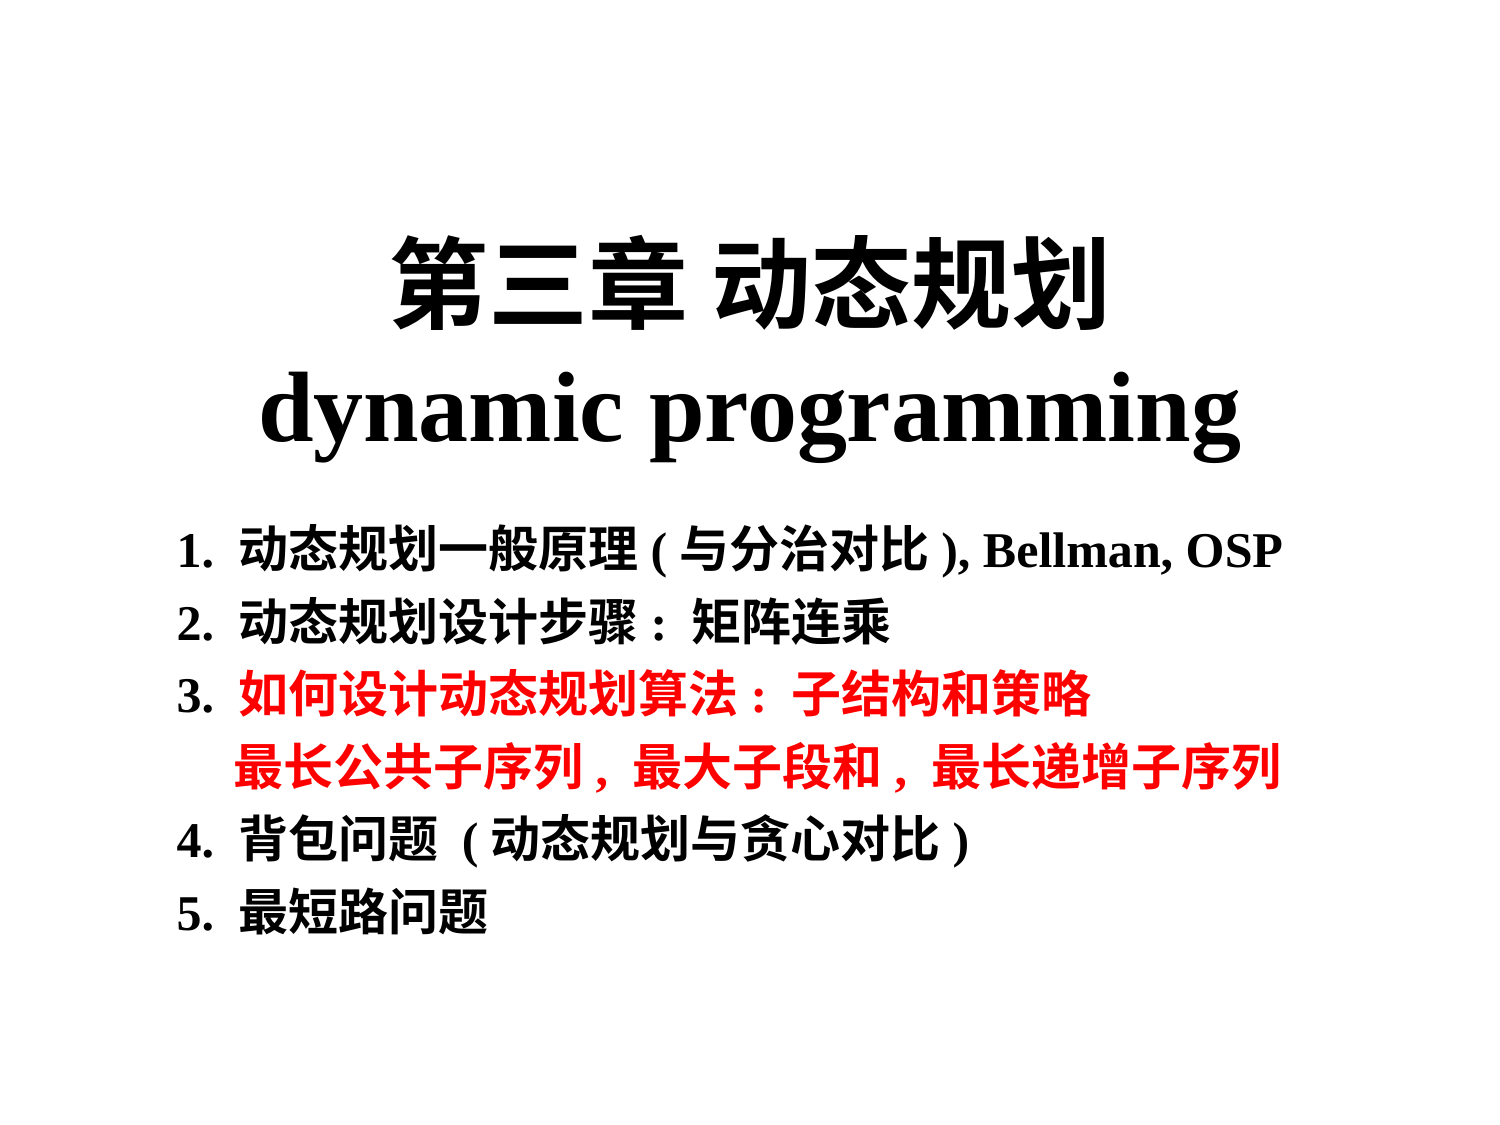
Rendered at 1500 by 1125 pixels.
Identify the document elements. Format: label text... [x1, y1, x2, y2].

text_box 1. 动态规划一般原理(与分治对比), Bellman, OSP 2. 动态规划设计步骤: 矩阵连乘 3. 如何设计动态规划算法: 子结构和策略 最长公共子序列, 最大子段和, 最长递增子序列 4. 背包问题 (动态规划与贪心对比) 5. 最短路问题 [161, 510, 1321, 1021]
title 第三章 动态规划 dynamic programming [0, 19, 1500, 665]
